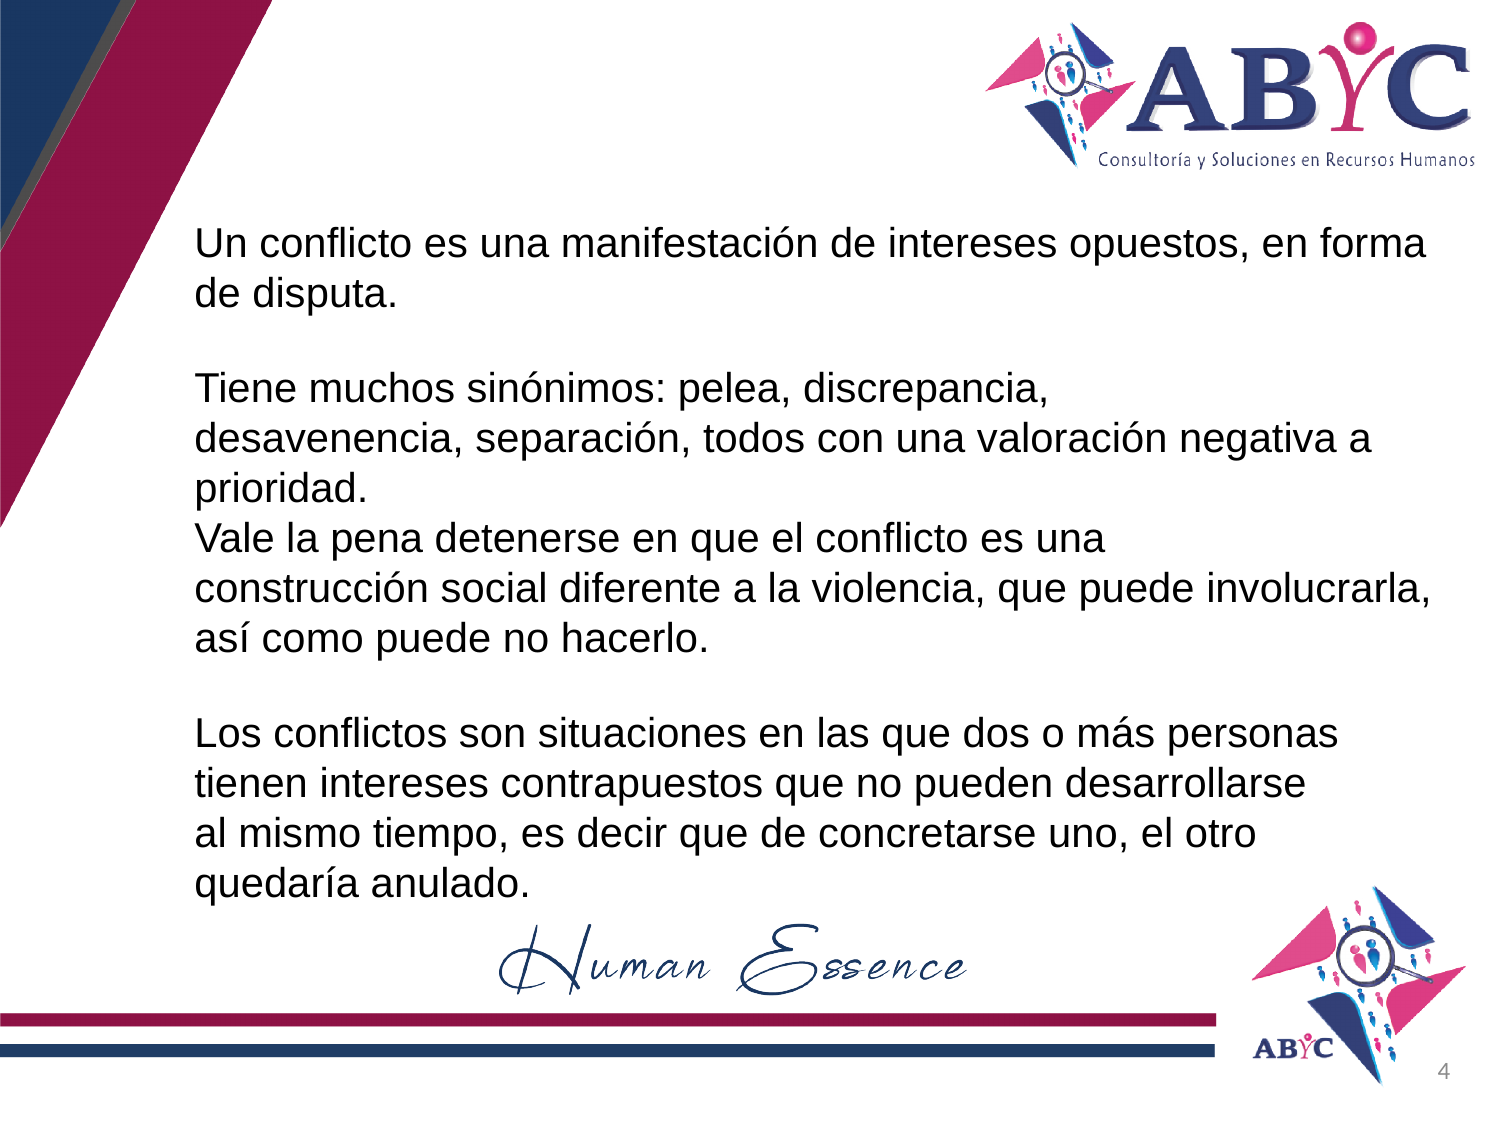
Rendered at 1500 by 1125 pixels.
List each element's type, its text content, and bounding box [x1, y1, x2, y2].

slide_number 4 [1428, 1052, 1453, 1087]
picture [0, 0, 1500, 1125]
text_box Un conflicto es una manifestación de intereses opuestos, en forma de disputa. Tiene muchos sinónimos: pelea, discrepancia, desavenencia, separación, todos con una valoración negativa a prioridad. Vale la pena detenerse en que el conflicto es una construcción social diferente a la violencia, que puede involucrarla, así como puede no hacerlo. Los conflictos son situaciones en las que dos o más personas tienen intereses contrapuestos que no pueden desarrollarse al mismo tiempo, es decir que de concretarse uno, el otro quedaría anulado. [179, 207, 1453, 914]
